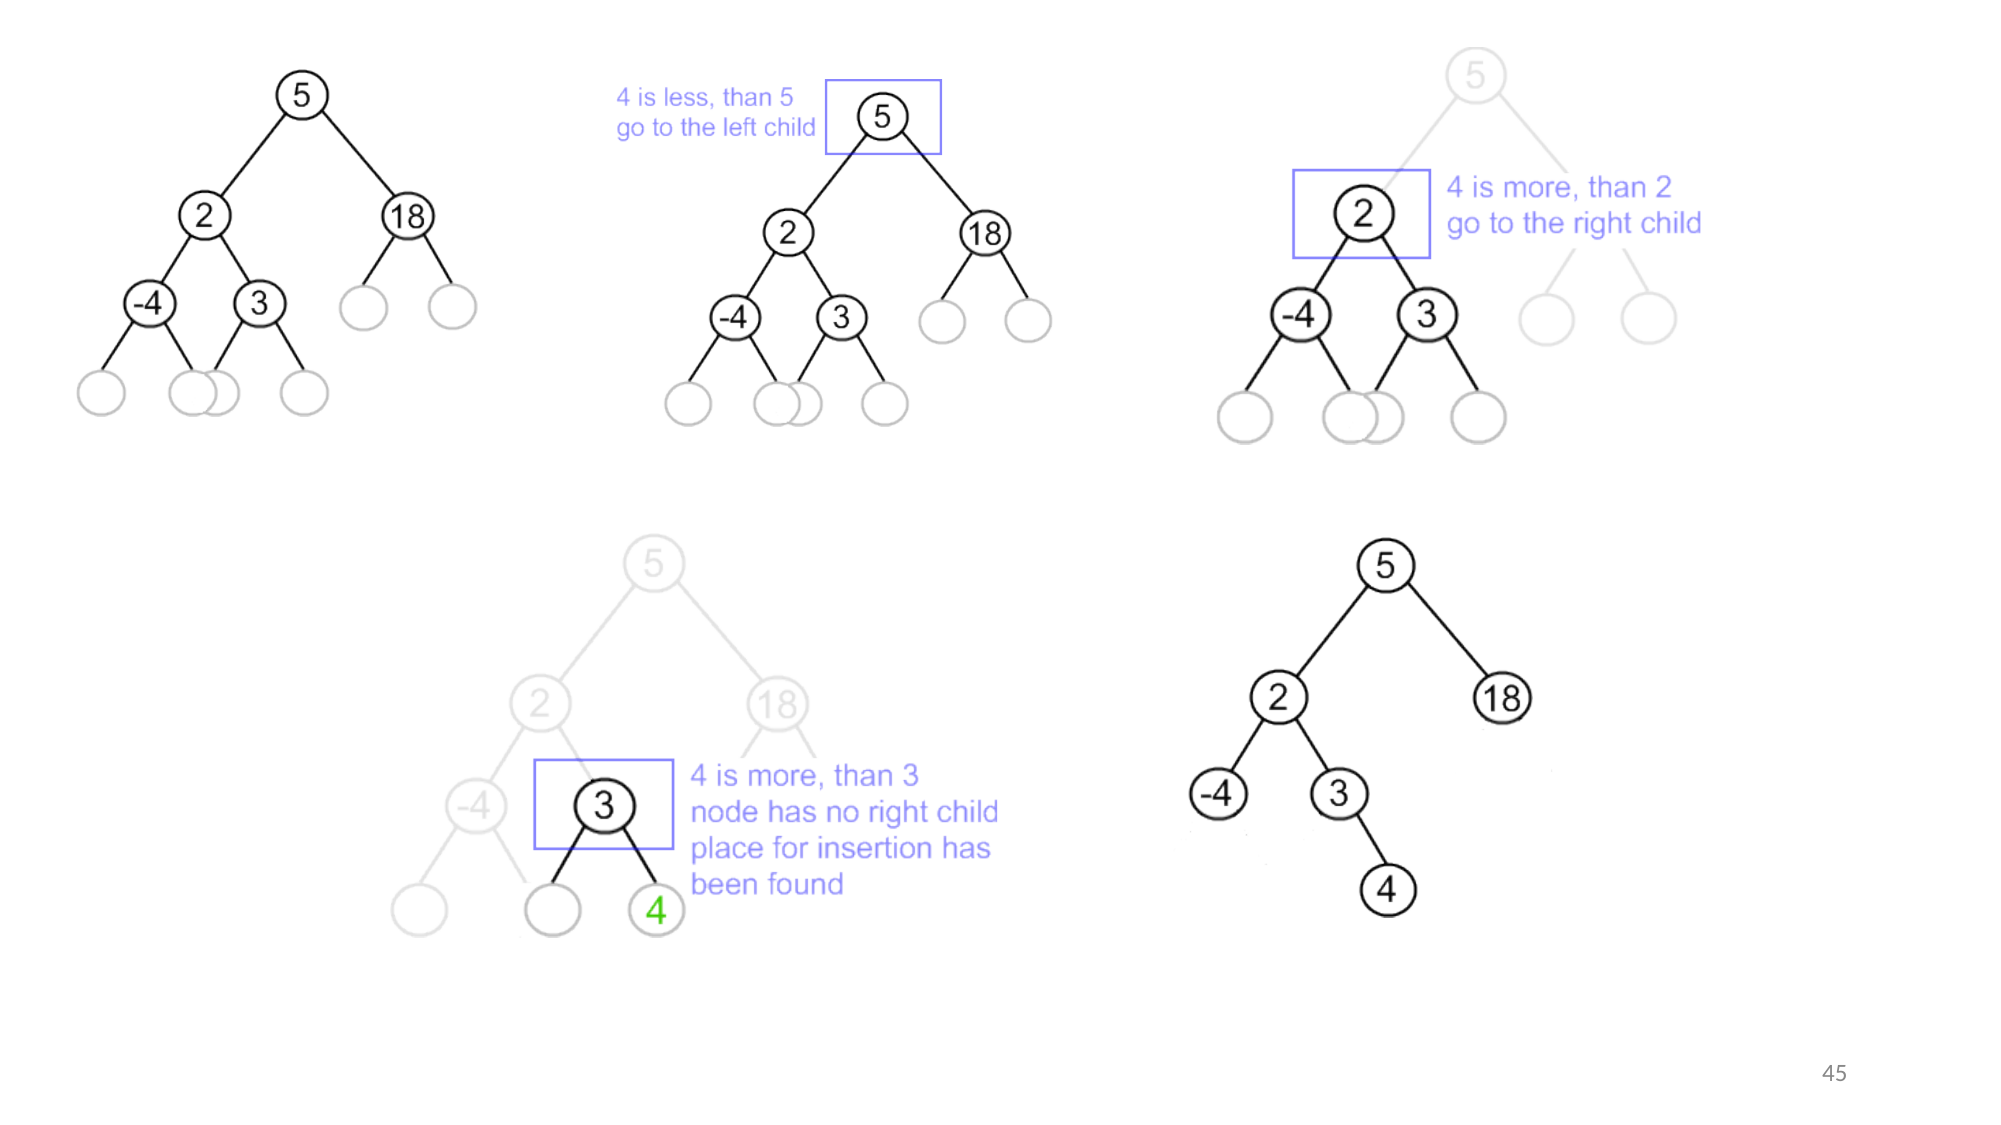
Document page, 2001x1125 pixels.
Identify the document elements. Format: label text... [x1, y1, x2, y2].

text_box [76, 69, 478, 417]
text_box [1216, 47, 1701, 445]
text_box [390, 533, 998, 939]
text_box [1173, 537, 1553, 918]
slide_number 45 [1817, 1060, 1852, 1125]
text_box [616, 79, 1053, 427]
